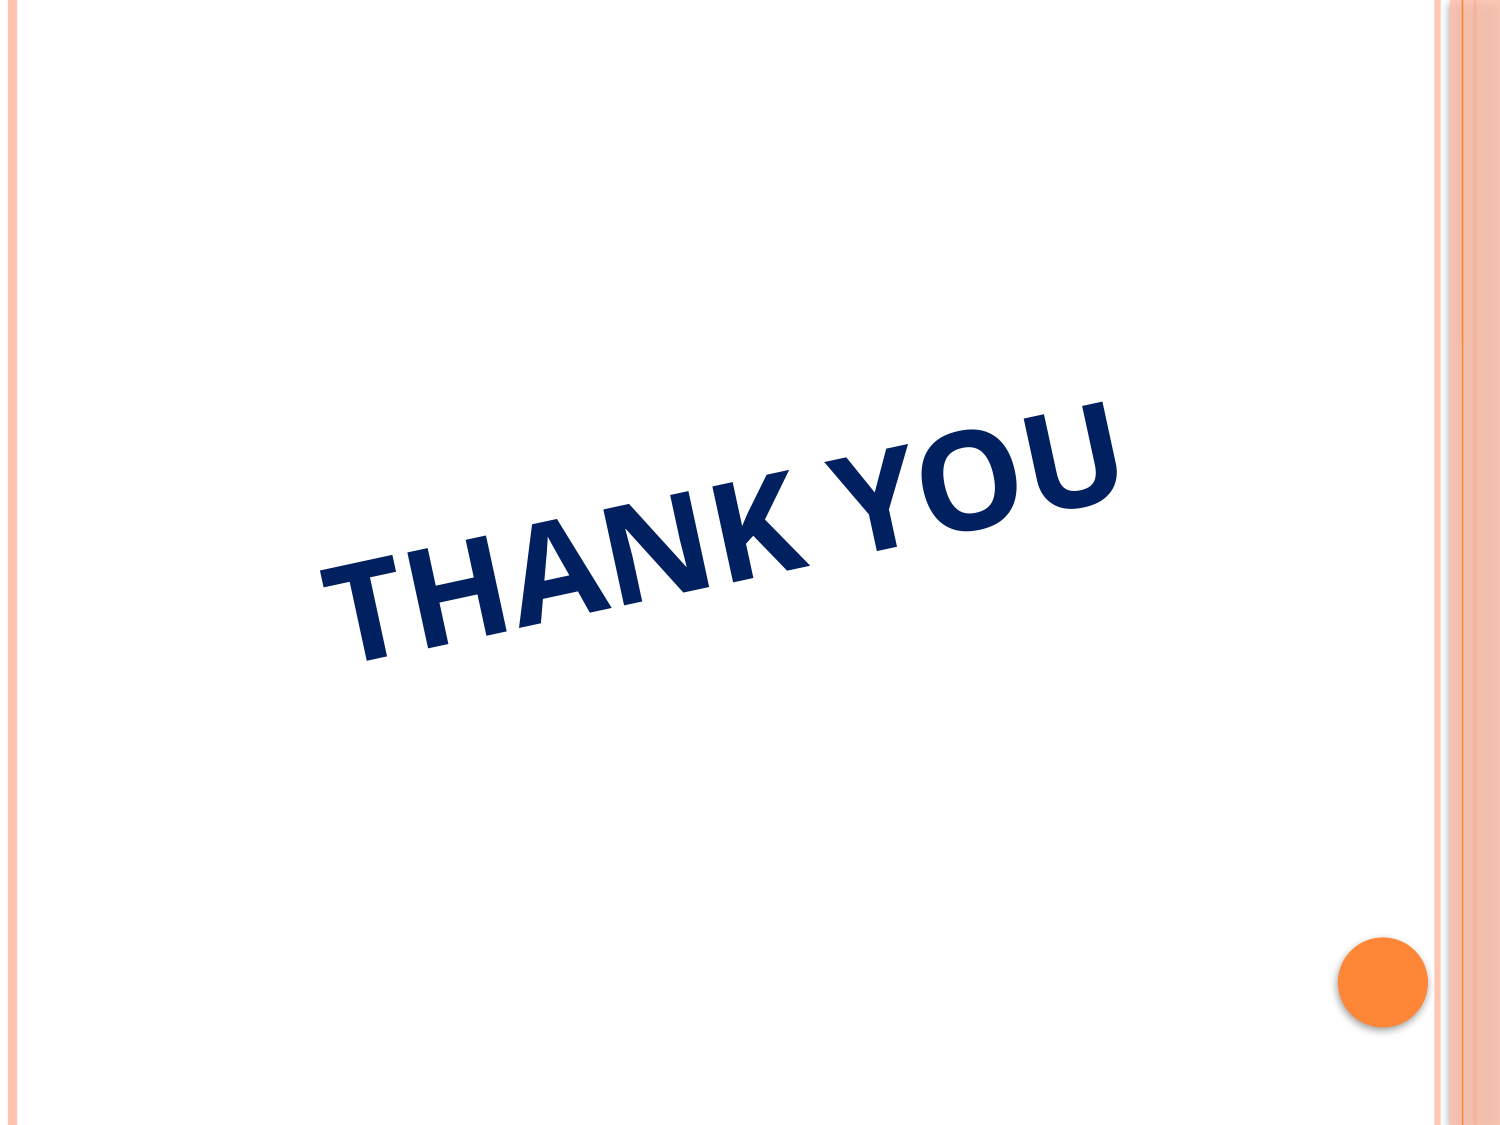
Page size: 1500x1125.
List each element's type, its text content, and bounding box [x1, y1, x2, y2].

text_box THANK YOU [293, 349, 1158, 706]
